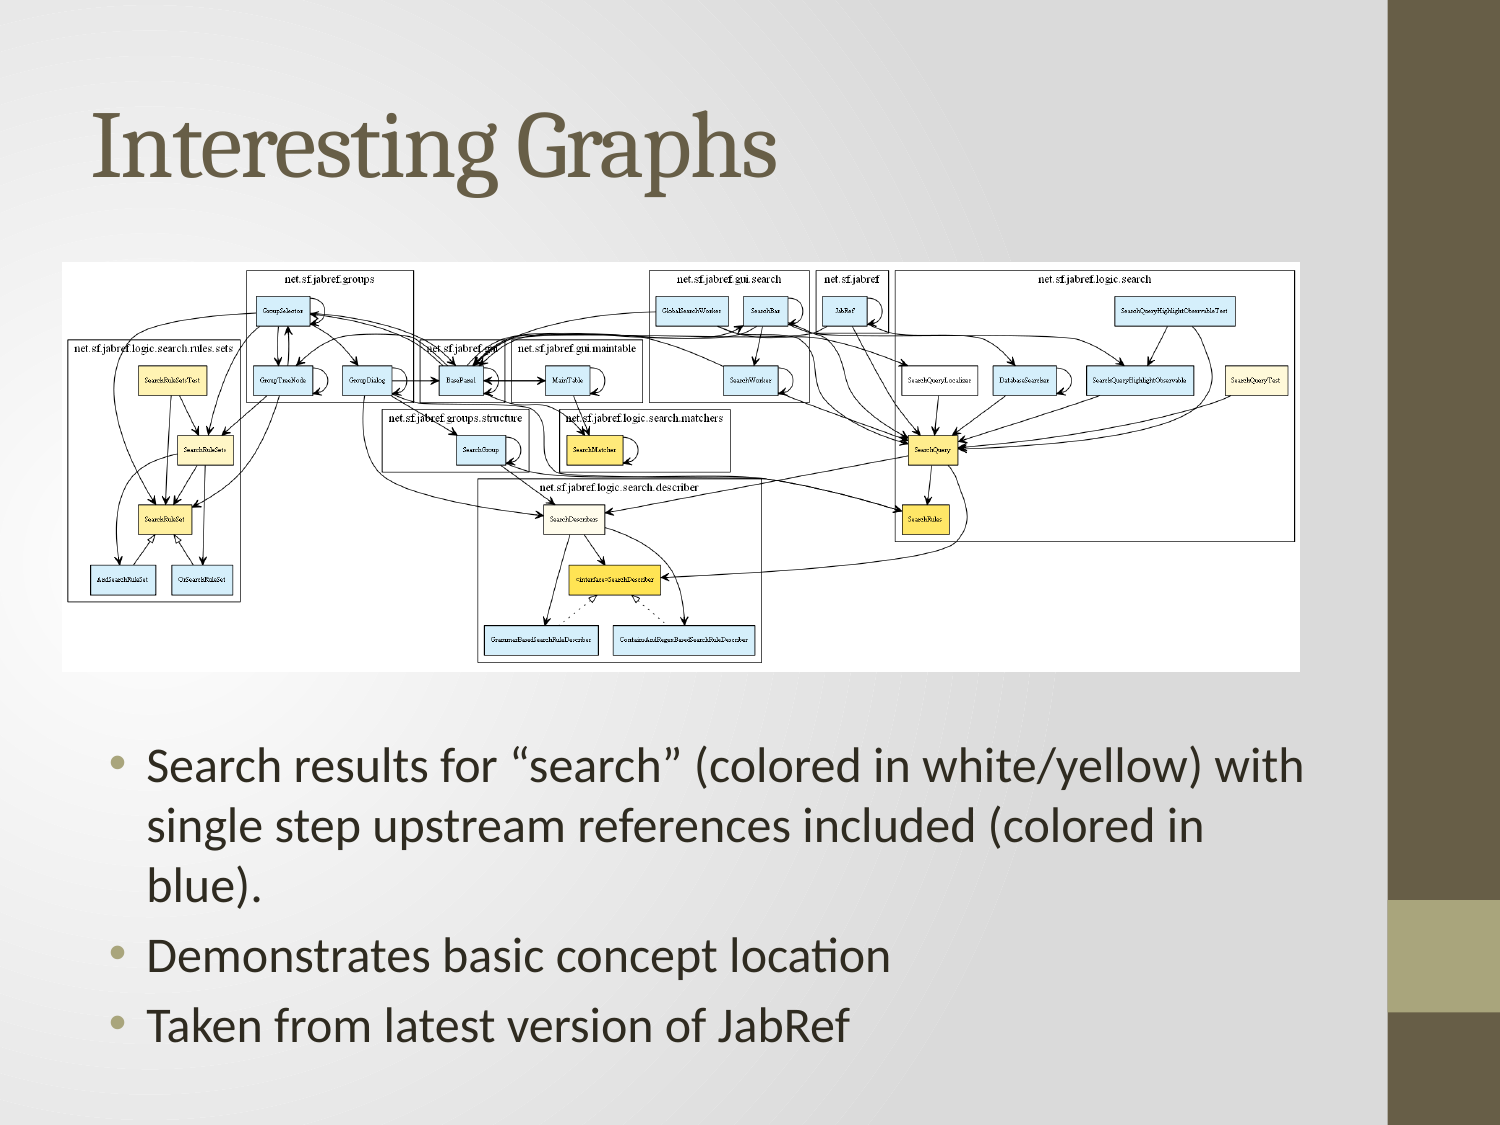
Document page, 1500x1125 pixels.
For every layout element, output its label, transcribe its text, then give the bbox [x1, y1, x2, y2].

title Interesting Graphs [75, 45, 1325, 233]
picture [61, 261, 1301, 672]
list Search results for “search” (colored in white/yellow) with single step upstream references included (colored in blue). Demonstrates basic concept location Taken from latest version of JabRef [75, 725, 1325, 1050]
